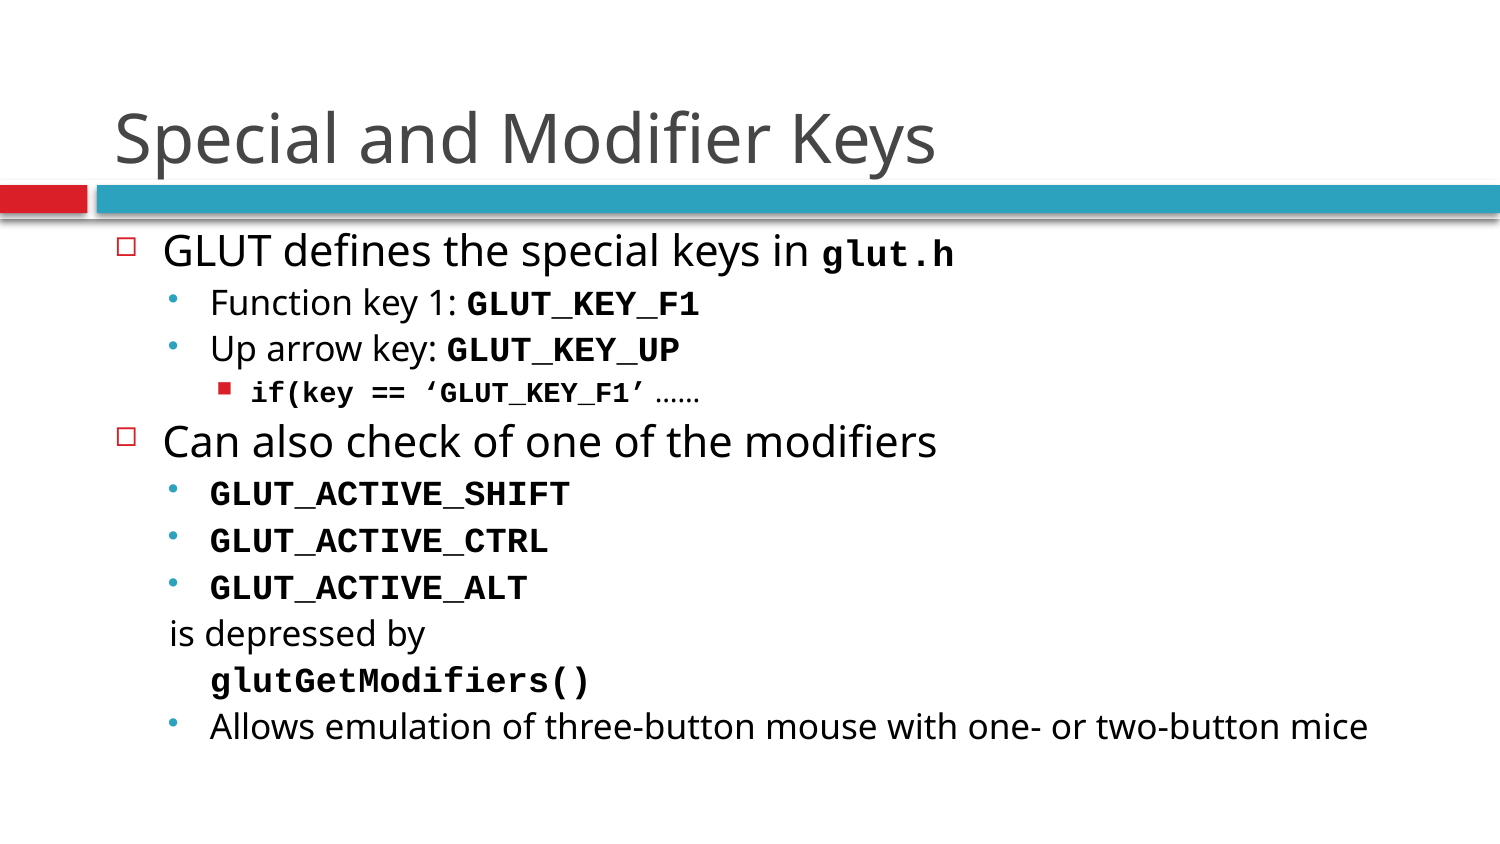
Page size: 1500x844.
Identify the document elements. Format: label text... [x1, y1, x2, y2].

list GLUT defines the special keys in glut.h Function key 1: GLUT_KEY_F1 Up arrow key: GLUT_KEY_UP if(key == ‘GLUT_KEY_F1’ …… Can also check of one of the modifiers GLUT_ACTIVE_SHIFT GLUT_ACTIVE_CTRL GLUT_ACTIVE_ALT is depressed by glutGetModifiers() Allows emulation of three-button mouse with one- or two-button mice [99, 221, 1438, 760]
title Special and Modifier Keys [99, 19, 1438, 185]
